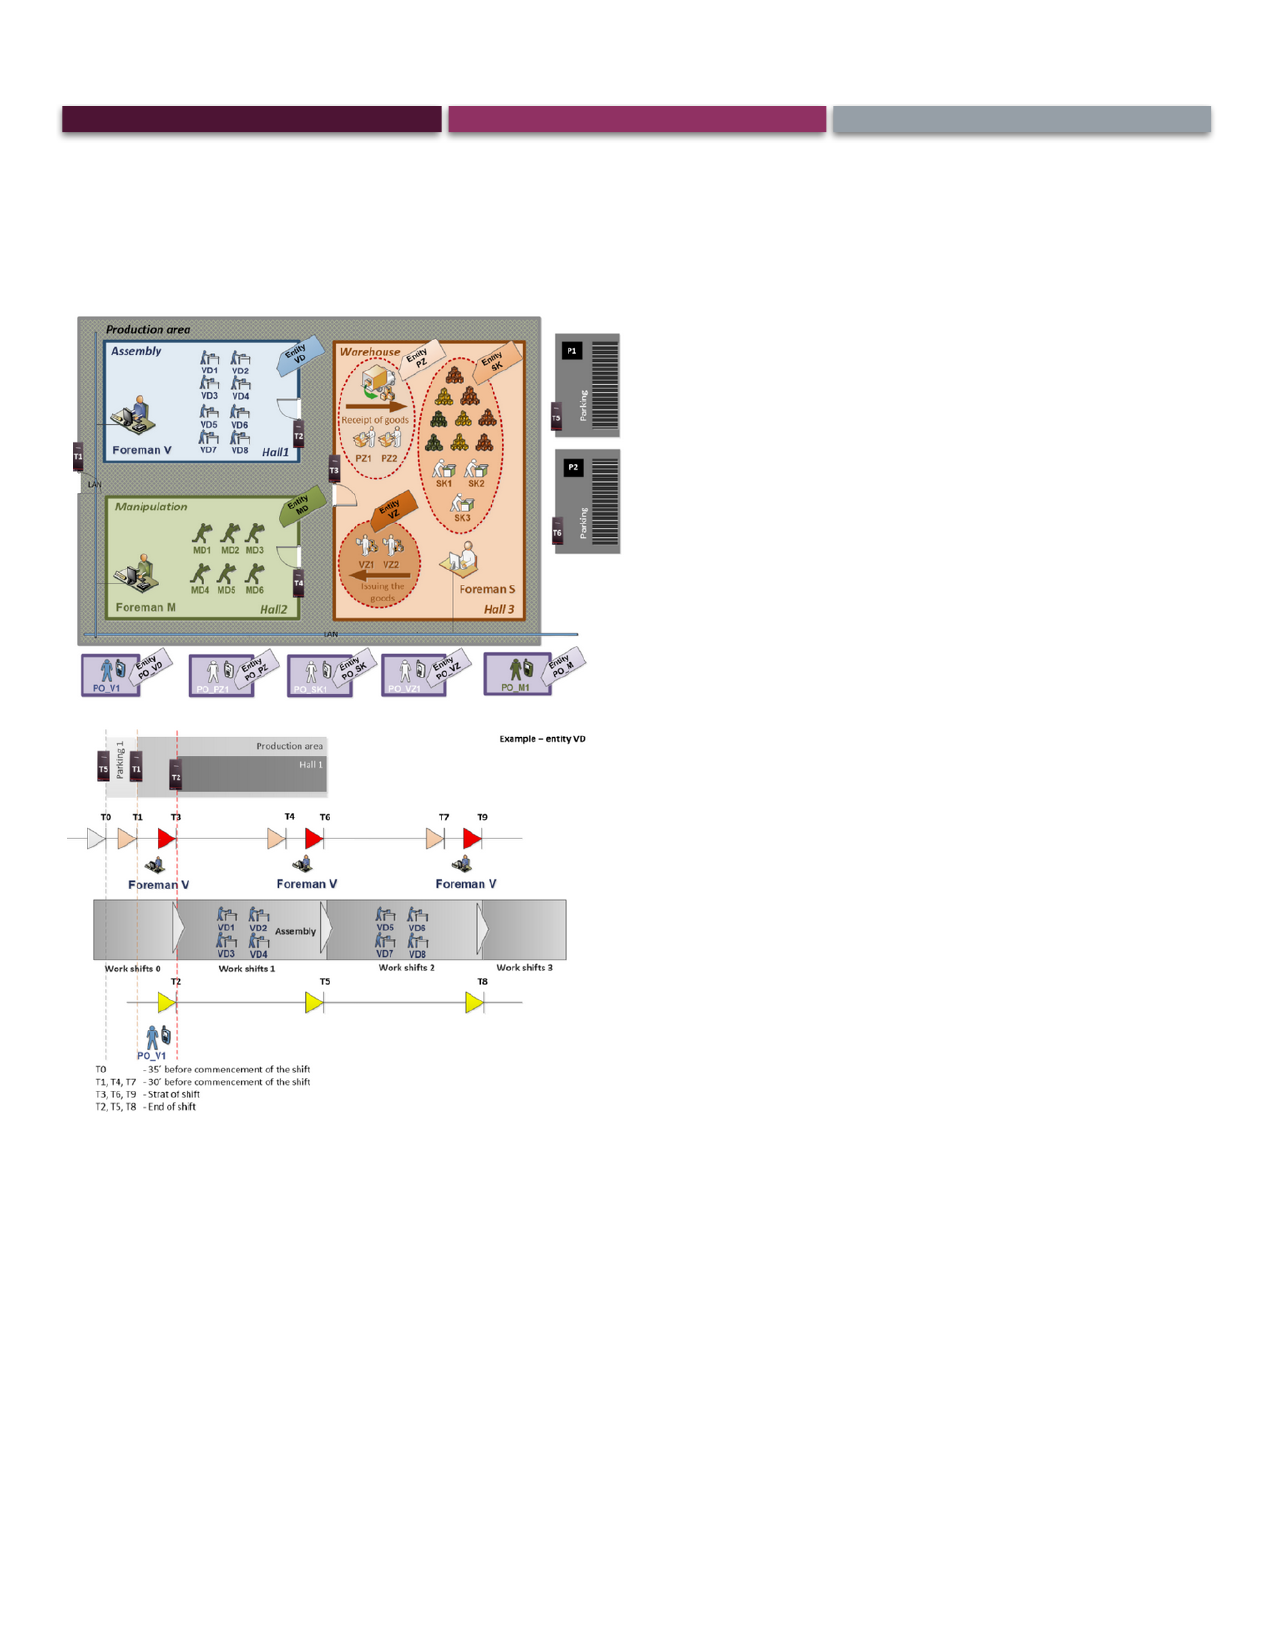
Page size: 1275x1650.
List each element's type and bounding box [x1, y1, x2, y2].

picture [67, 716, 593, 1123]
picture [67, 308, 630, 708]
